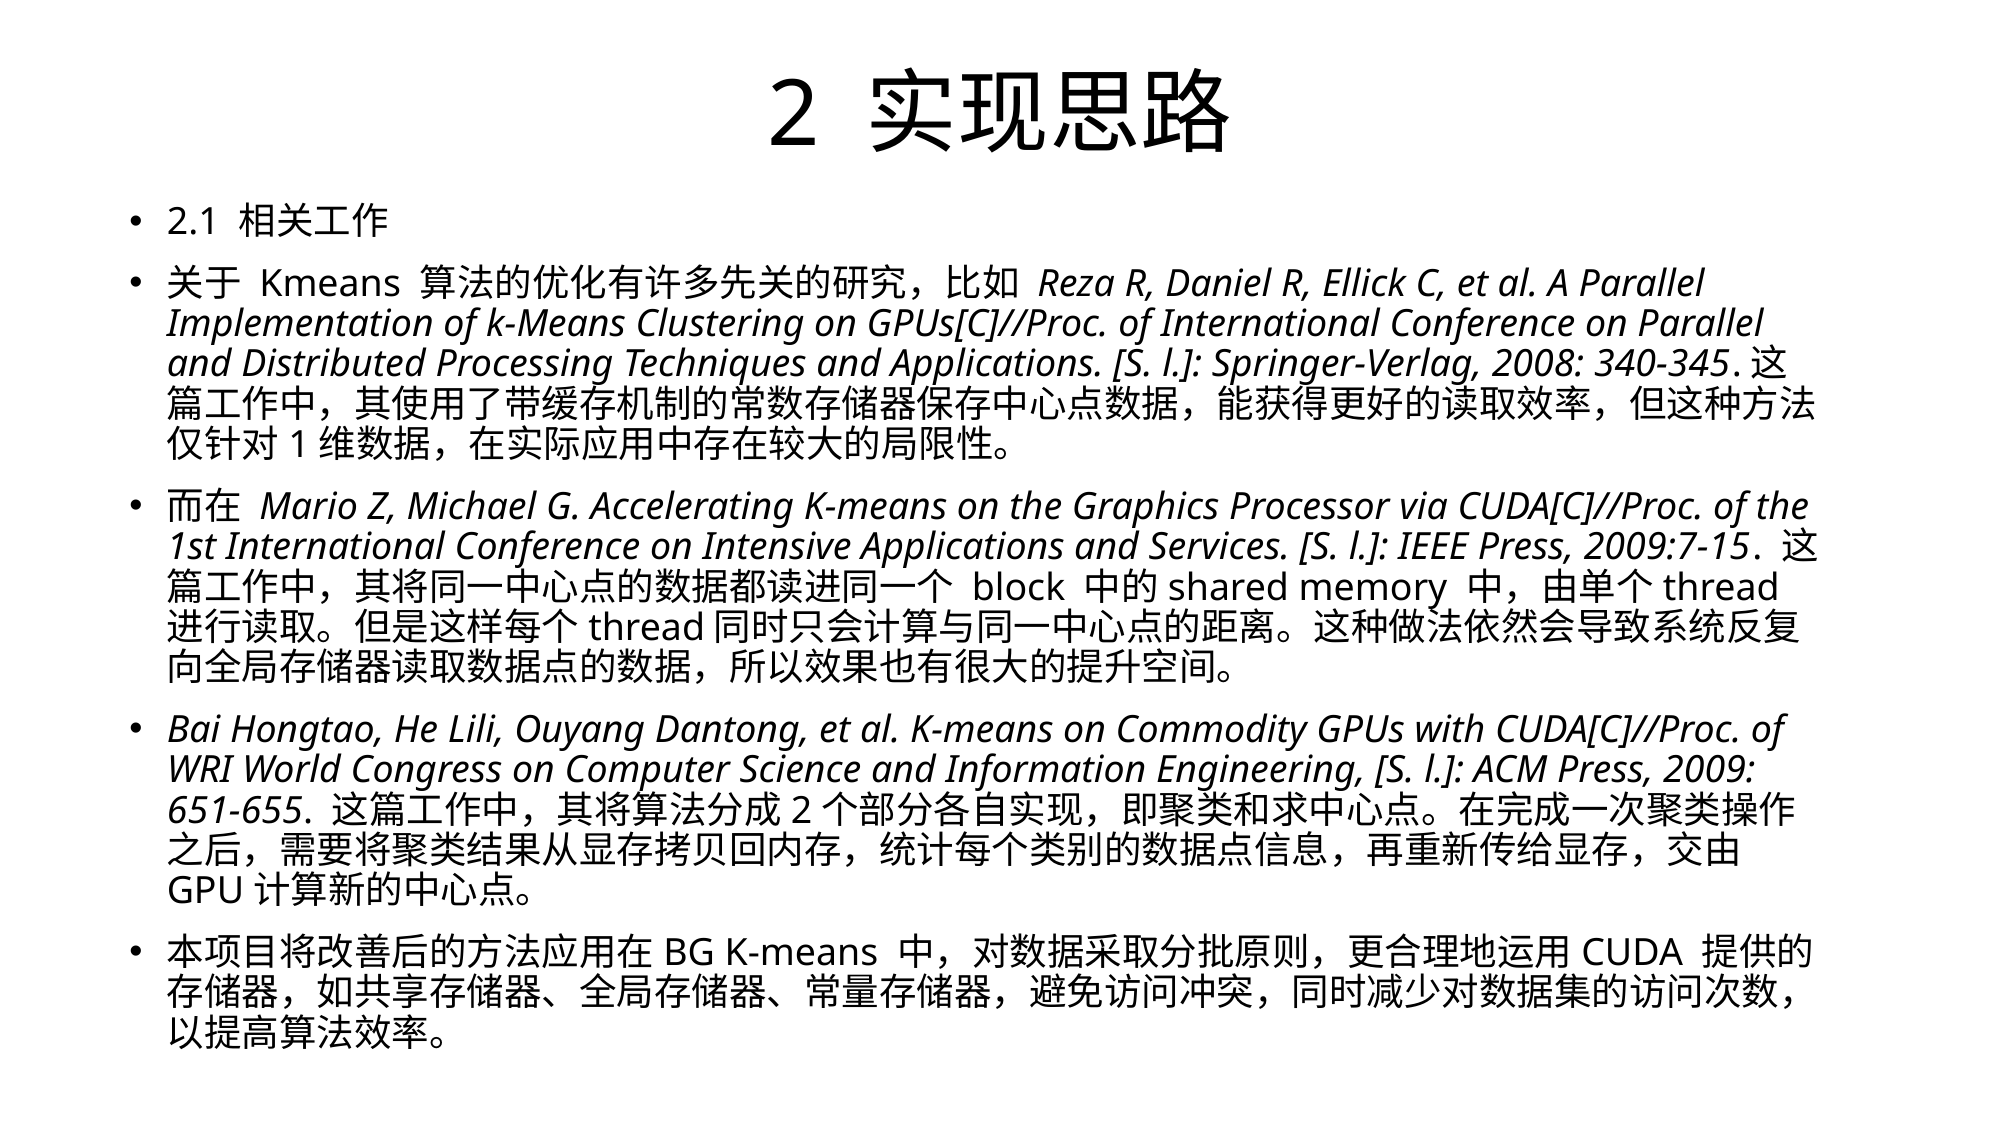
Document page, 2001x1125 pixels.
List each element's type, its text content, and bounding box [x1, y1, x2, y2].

list 2.1 相关工作 关于 Kmeans 算法的优化有许多先关的研究，比如 Reza R, Daniel R, Ellick C, et al. A Parallel Implementation of k-Means Clustering on GPUs[C]//Proc. of International Conference on Parallel and Distributed Processing Techniques and Applications. [S. l.]: Springer-Verlag, 2008: 340-345.这篇工作中，其使用了带缓存机制的常数存储器保存中心点数据，能获得更好的读取效率，但这种方法仅针对1维数据，在实际应用中存在较大的局限性。 而在 Mario Z, Michael G. Accelerating K-means on the Graphics Processor via CUDA[C]//Proc. of the 1st International Conference on Intensive Applications and Services. [S. l.]: IEEE Press, 2009:7-15. 这篇工作中，其将同一中心点的数据都读进同一个 block 中的shared memory 中，由单个thread进行读取。但是这样每个thread同时只会计算与同一中心点的距离。这种做法依然会导致系统反复向全局存储器读取数据点的数据，所以效果也有很大的提升空间。 Bai Hongtao, He Lili, Ouyang Dantong, et al. K-means on Commodity GPUs with CUDA[C]//Proc. of WRI World Congress on Computer Science and Information Engineering, [S. l.]: ACM Press, 2009: 651-655. 这篇工作中，其将算法分成2个部分各自实现，即聚类和求中心点。在完成一次聚类操作之后，需要将聚类结果从显存拷贝回内存，统计每个类别的数据点信息，再重新传给显存，交由GPU计算新的中心点。 本项目将改善后的方法应用在BG K-means 中，对数据采取分批原则，更合理地运用CUDA 提供的存储器，如共享存储器、全局存储器、常量存储器，避免访问冲突，同时减少对数据集的访问次数，以提高算法效率。 [114, 194, 1840, 1084]
title 2 实现思路 [137, 6, 1863, 225]
